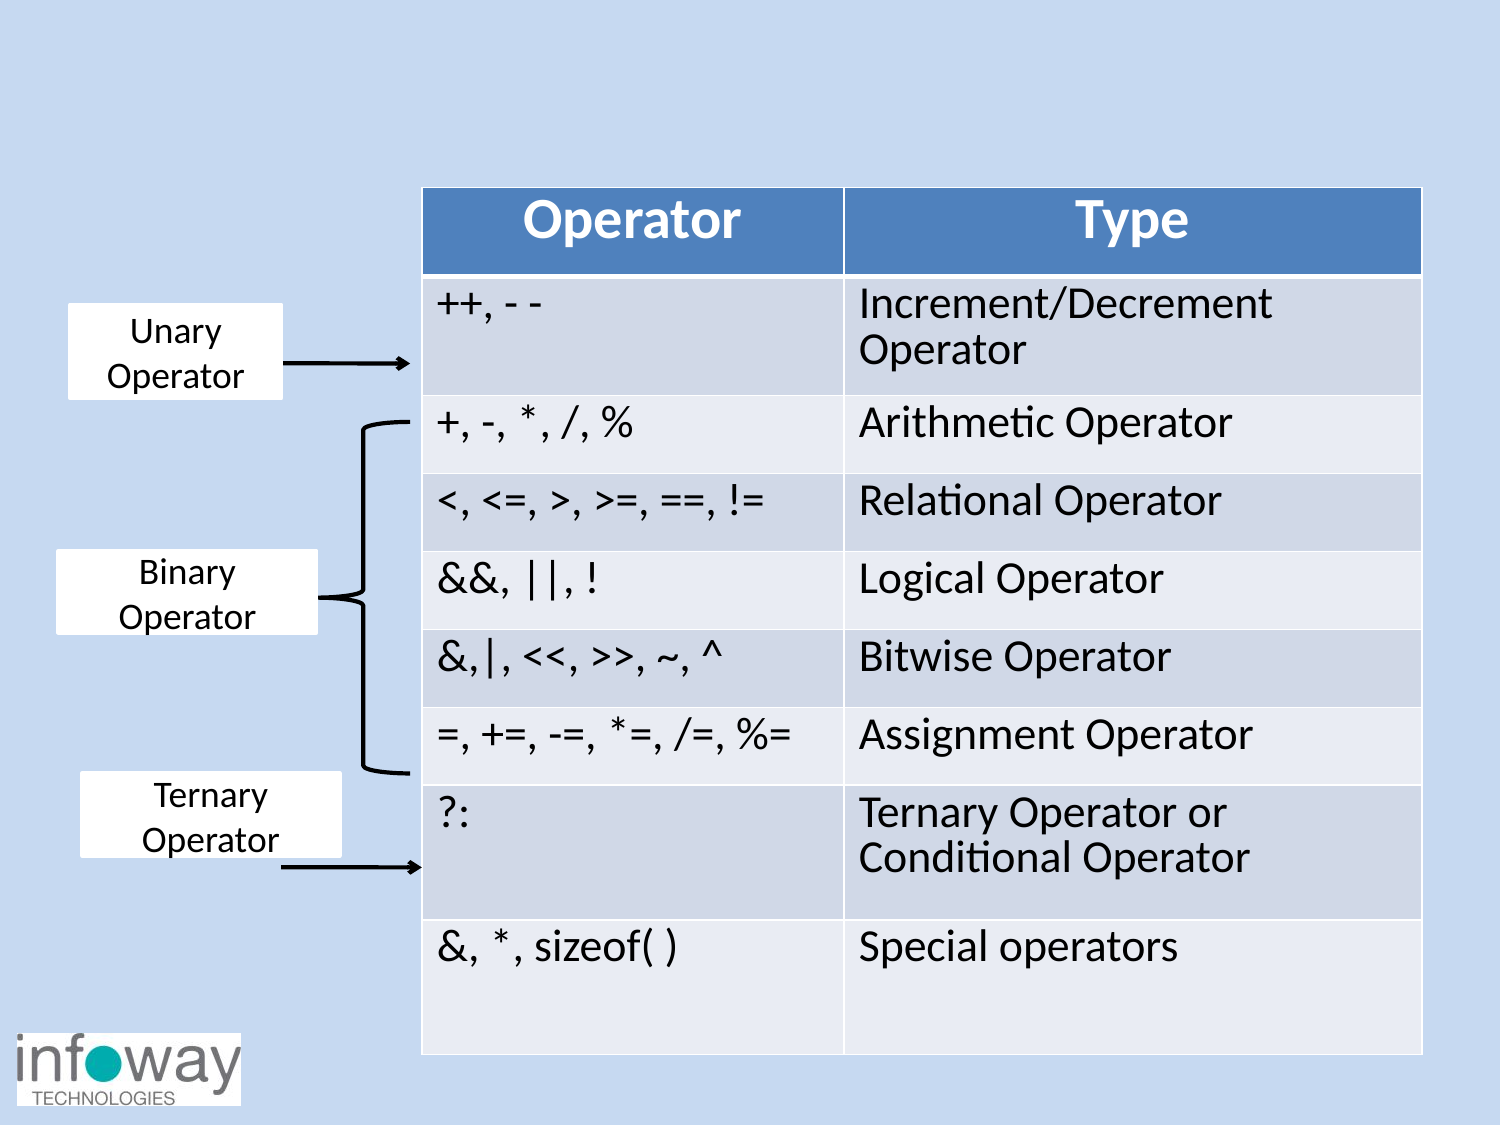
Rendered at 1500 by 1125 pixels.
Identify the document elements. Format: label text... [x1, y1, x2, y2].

table_cell Relational Operator [845, 474, 1421, 551]
table_cell Ternary Operator or Conditional Operator [845, 786, 1421, 919]
table_cell &, *, sizeof( ) [423, 921, 843, 1054]
text_box Unary Operator [68, 303, 283, 400]
table_cell Arithmetic Operator [845, 396, 1421, 473]
text_box Binary Operator [56, 549, 318, 635]
table_cell Special operators [845, 921, 1421, 1054]
table_cell ?: [423, 786, 843, 919]
table_header Operator [423, 188, 843, 274]
text_box Ternary Operator [80, 771, 342, 858]
table_cell Assignment Operator [845, 708, 1421, 784]
table_cell Bitwise Operator [845, 630, 1421, 707]
table_cell &,|, <<, >>, ~, ^ [423, 630, 843, 707]
text_box [318, 421, 411, 775]
table_cell Increment/Decrement Operator [845, 279, 1421, 395]
table_cell <, <=, >, >=, ==, != [423, 474, 843, 551]
table_cell +, -, *, /, % [423, 396, 843, 473]
table_cell ++, - - [423, 279, 843, 395]
table_cell &&, ||, ! [423, 552, 843, 629]
picture [17, 1033, 241, 1106]
table_cell =, +=, -=, *=, /=, %= [423, 708, 843, 784]
table_cell Logical Operator [845, 552, 1421, 629]
table_header Type [845, 188, 1421, 274]
